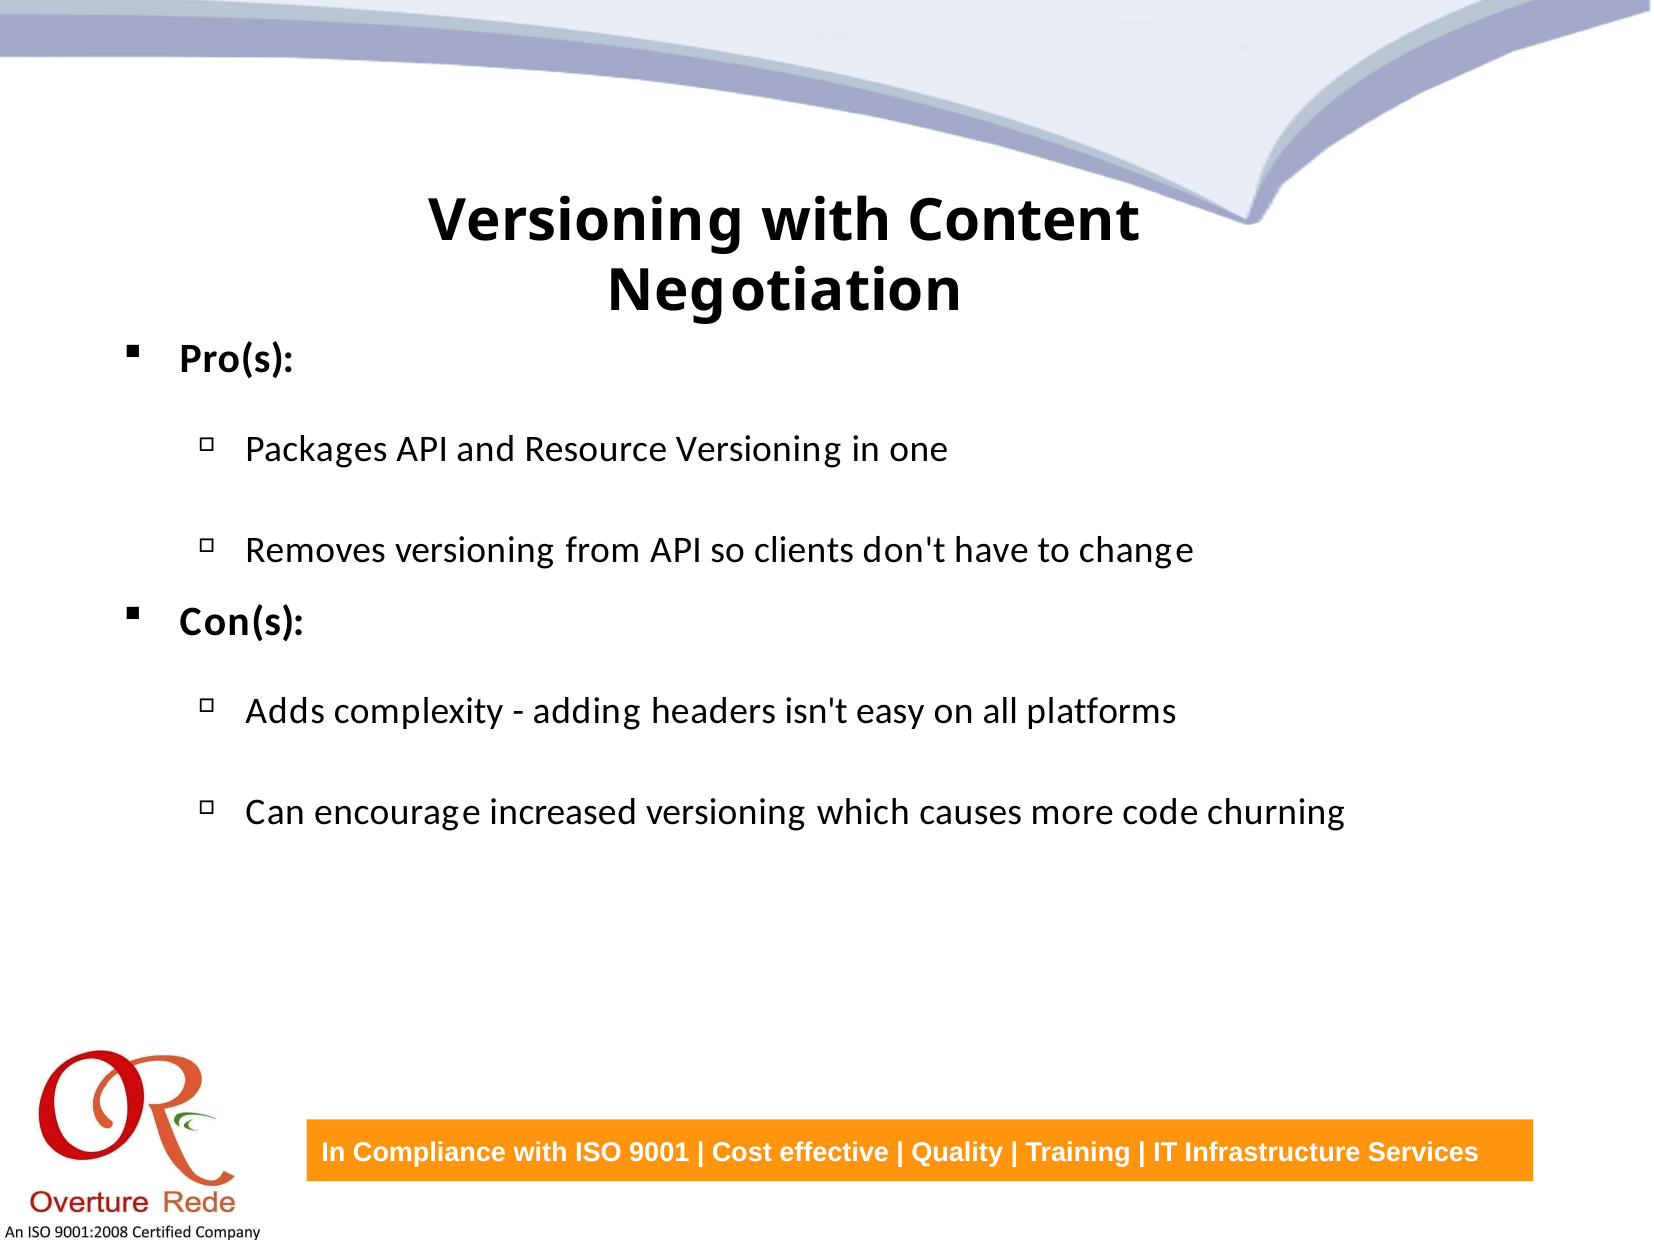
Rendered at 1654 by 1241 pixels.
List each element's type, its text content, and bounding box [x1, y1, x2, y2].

picture [5, 1050, 260, 1240]
picture [0, 0, 1654, 225]
text_box Versioning with Content Negotiation [303, 181, 1264, 322]
text_box Pro(s): Packages API and Resource Versioning in one Removes versioning from API so clients don't have to change Con(s): Adds complexity - adding headers isn't easy on all platforms Can encourage increased versioning which causes more code churning [121, 331, 1356, 833]
